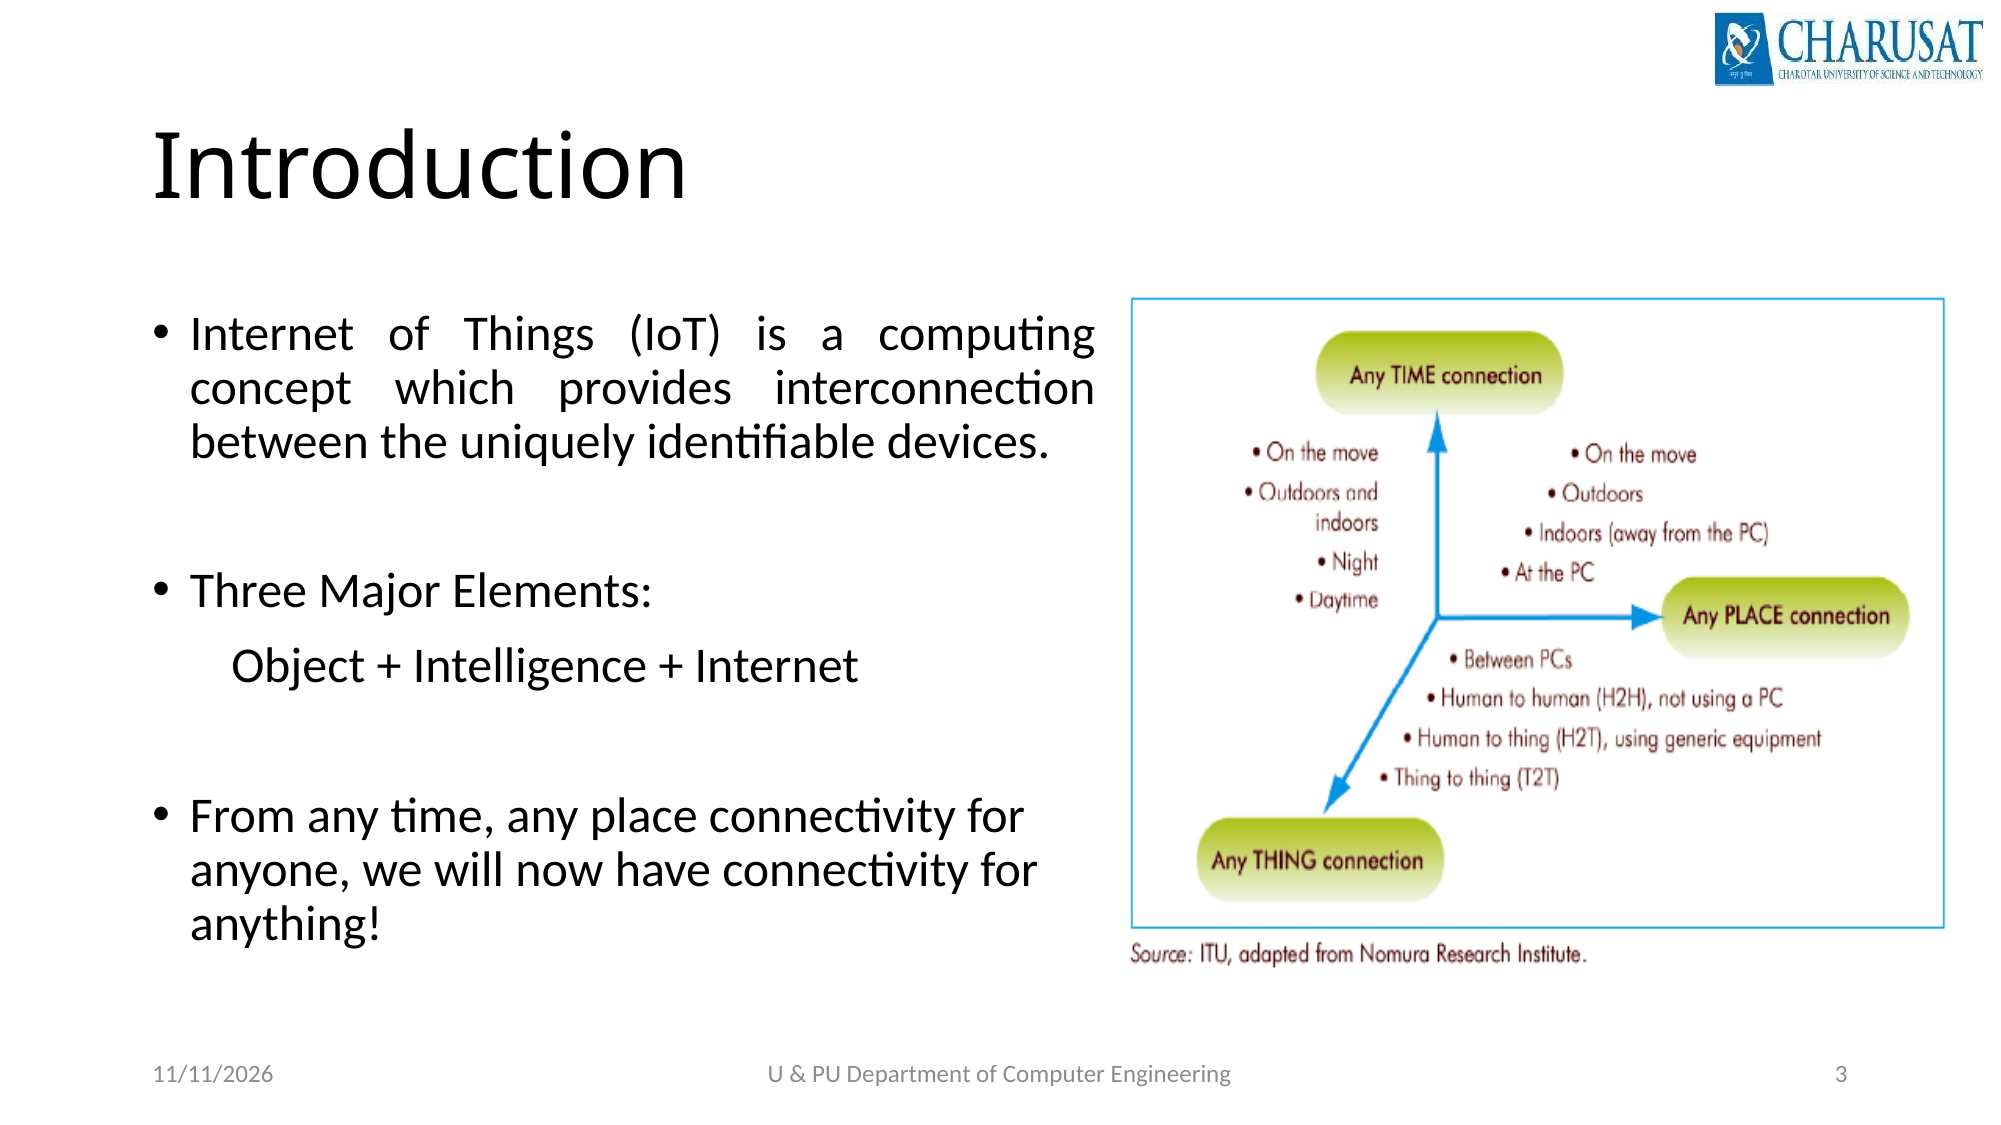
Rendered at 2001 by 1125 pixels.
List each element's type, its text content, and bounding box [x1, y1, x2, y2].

picture [1122, 277, 1948, 1001]
list Internet of Things (IoT) is a computing concept which provides interconnection between the uniquely identifiable devices. Three Major Elements: Object + Intelligence + Internet From any time, any place connectivity for anyone, we will now have connectivity for anything! [137, 299, 1111, 1014]
slide_number 12-Jul-21 [137, 1042, 588, 1103]
footer U & PU Department of Computer Engineering [662, 1042, 1338, 1103]
slide_number 3 [1412, 1042, 1863, 1103]
title Introduction [137, 59, 1863, 278]
picture [1715, 12, 1984, 86]
